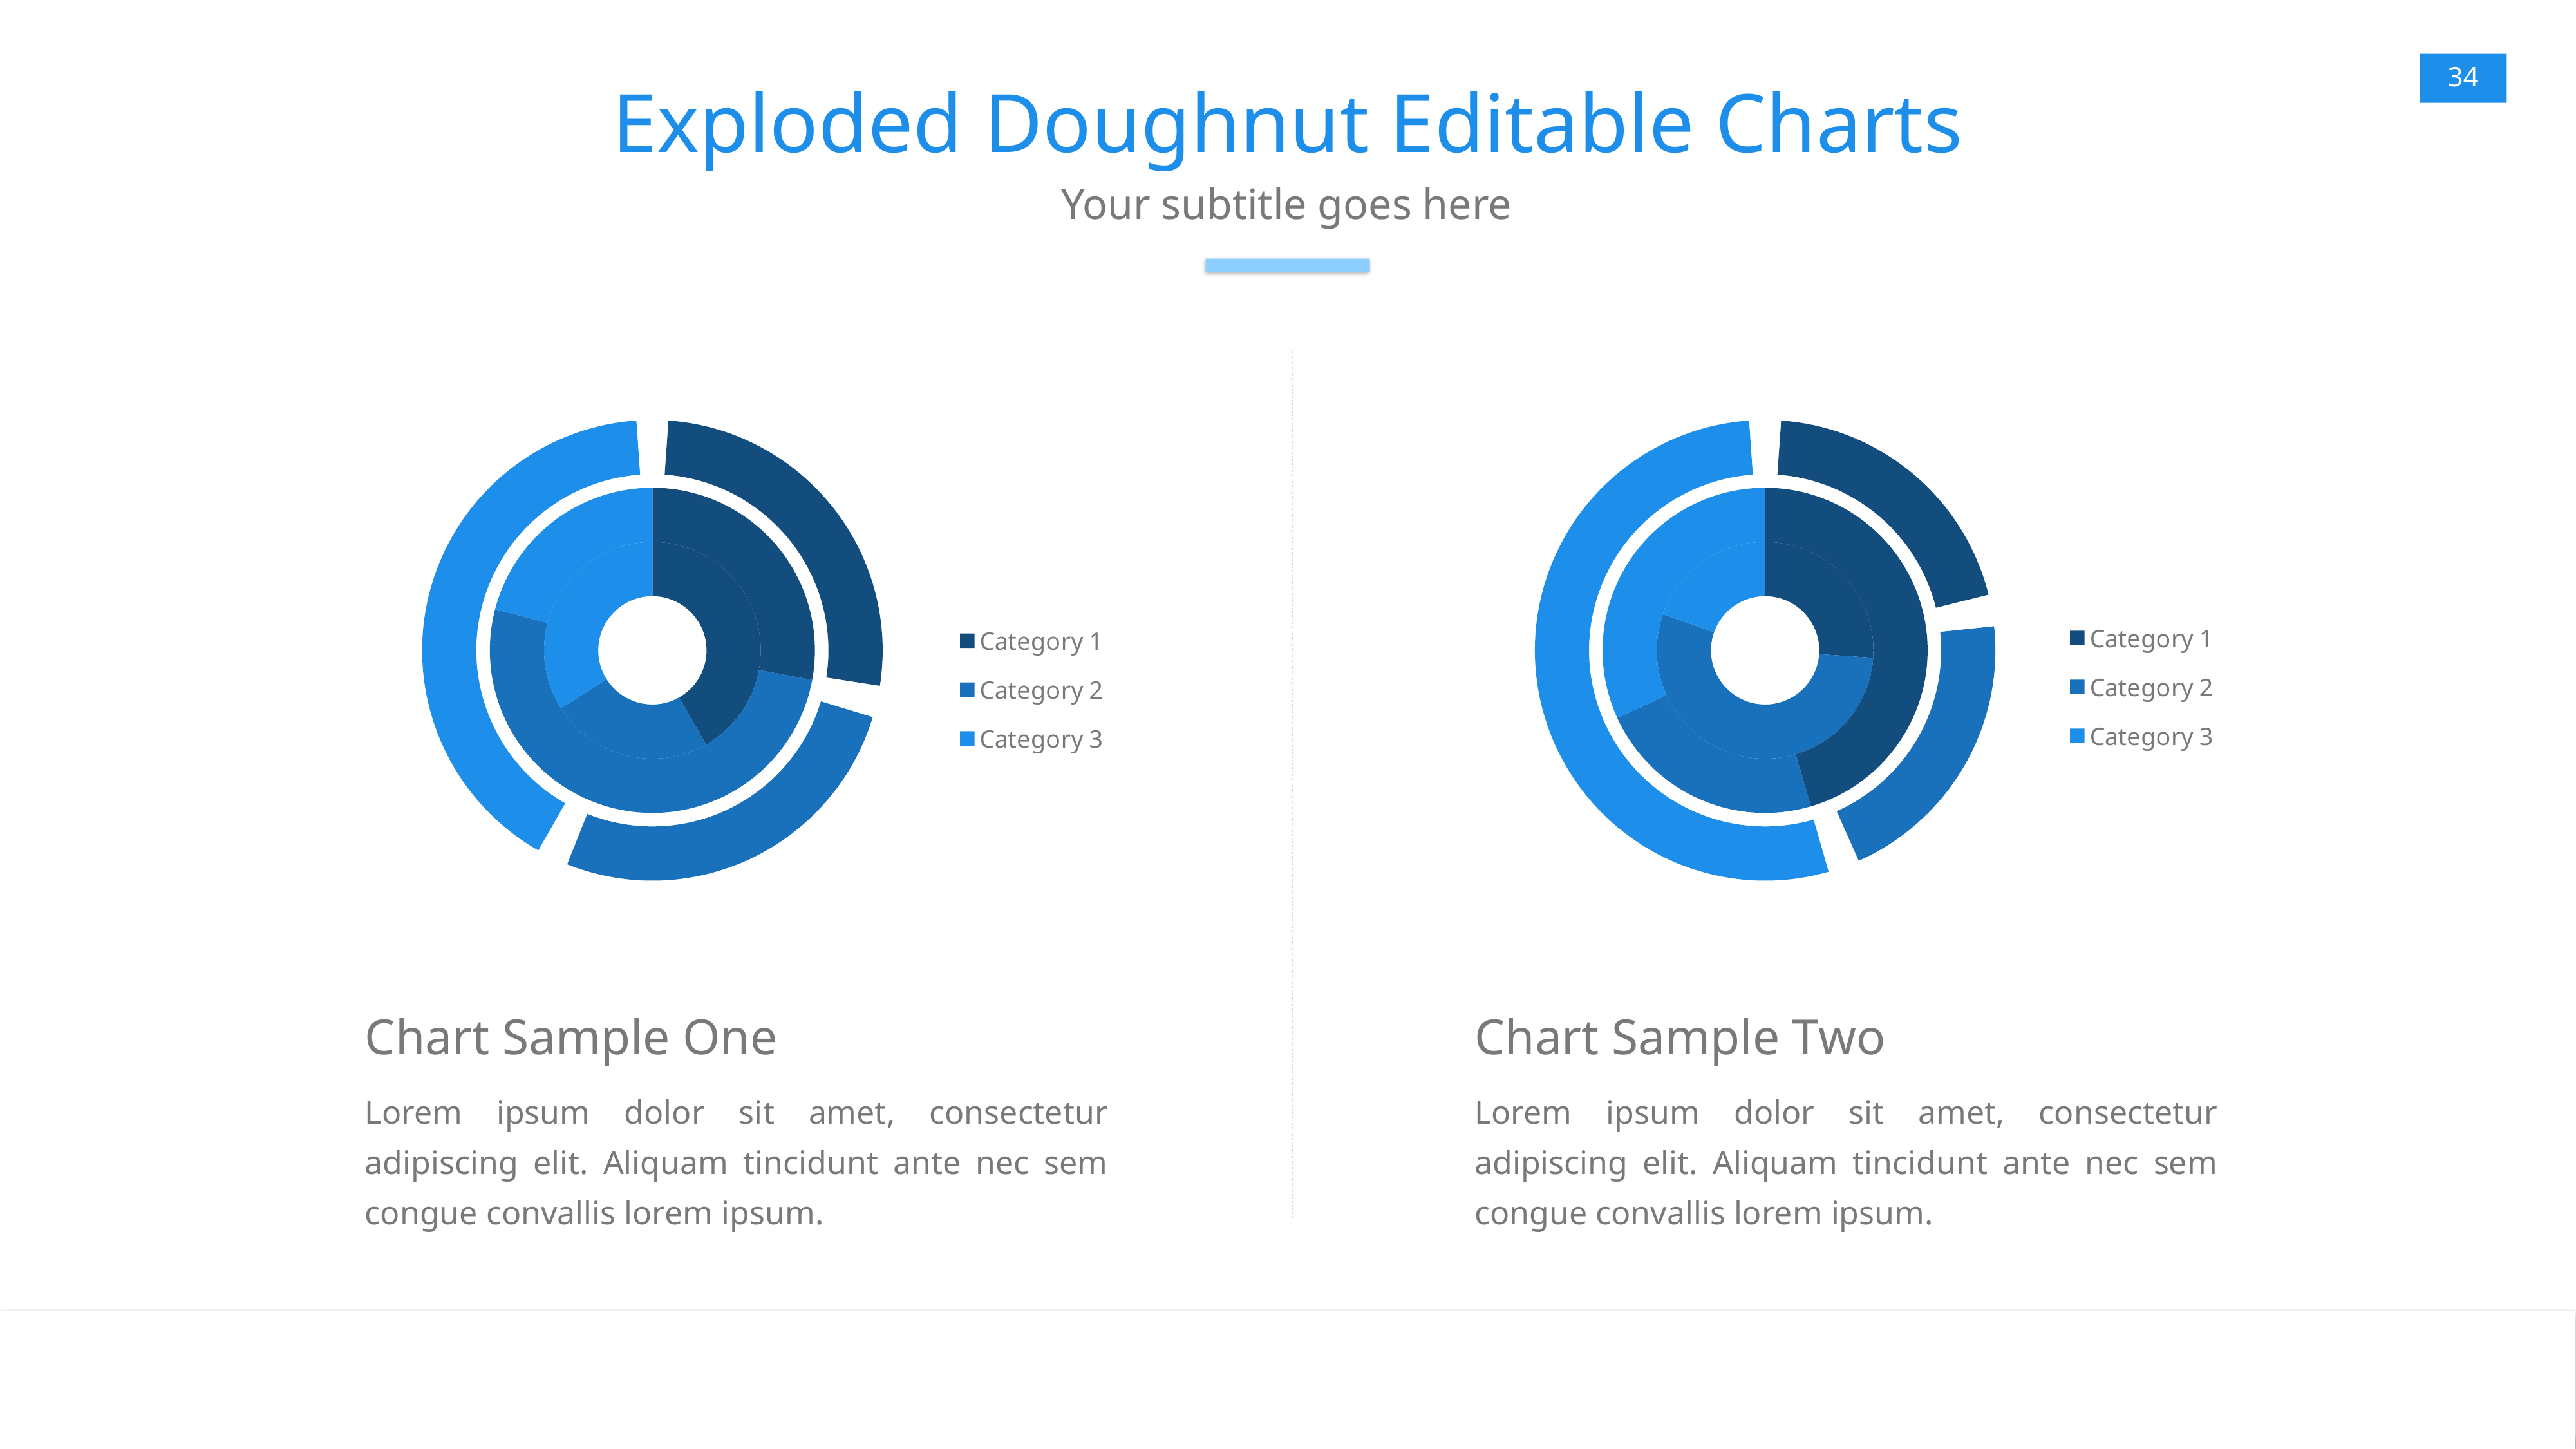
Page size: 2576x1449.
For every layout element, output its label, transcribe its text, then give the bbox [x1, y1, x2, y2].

text_box Chart Sample One [339, 1006, 1134, 1065]
slide_number 34 [2420, 53, 2507, 103]
title Exploded Doughnut Editable Charts [193, 60, 2383, 180]
chart [290, 389, 1183, 985]
chart [1403, 389, 2296, 985]
text_box Chart Sample Two [1449, 1006, 2244, 1065]
text_box Lorem ipsum dolor sit amet, consectetur adipiscing elit. Aliquam tincidunt ante nec sem congue convallis lorem ipsum. [339, 1067, 1134, 1244]
text_box Lorem ipsum dolor sit amet, consectetur adipiscing elit. Aliquam tincidunt ante nec sem congue convallis lorem ipsum. [1449, 1067, 2244, 1244]
subtitle Your subtitle goes here [195, 151, 2378, 265]
text_box [1205, 258, 1370, 272]
